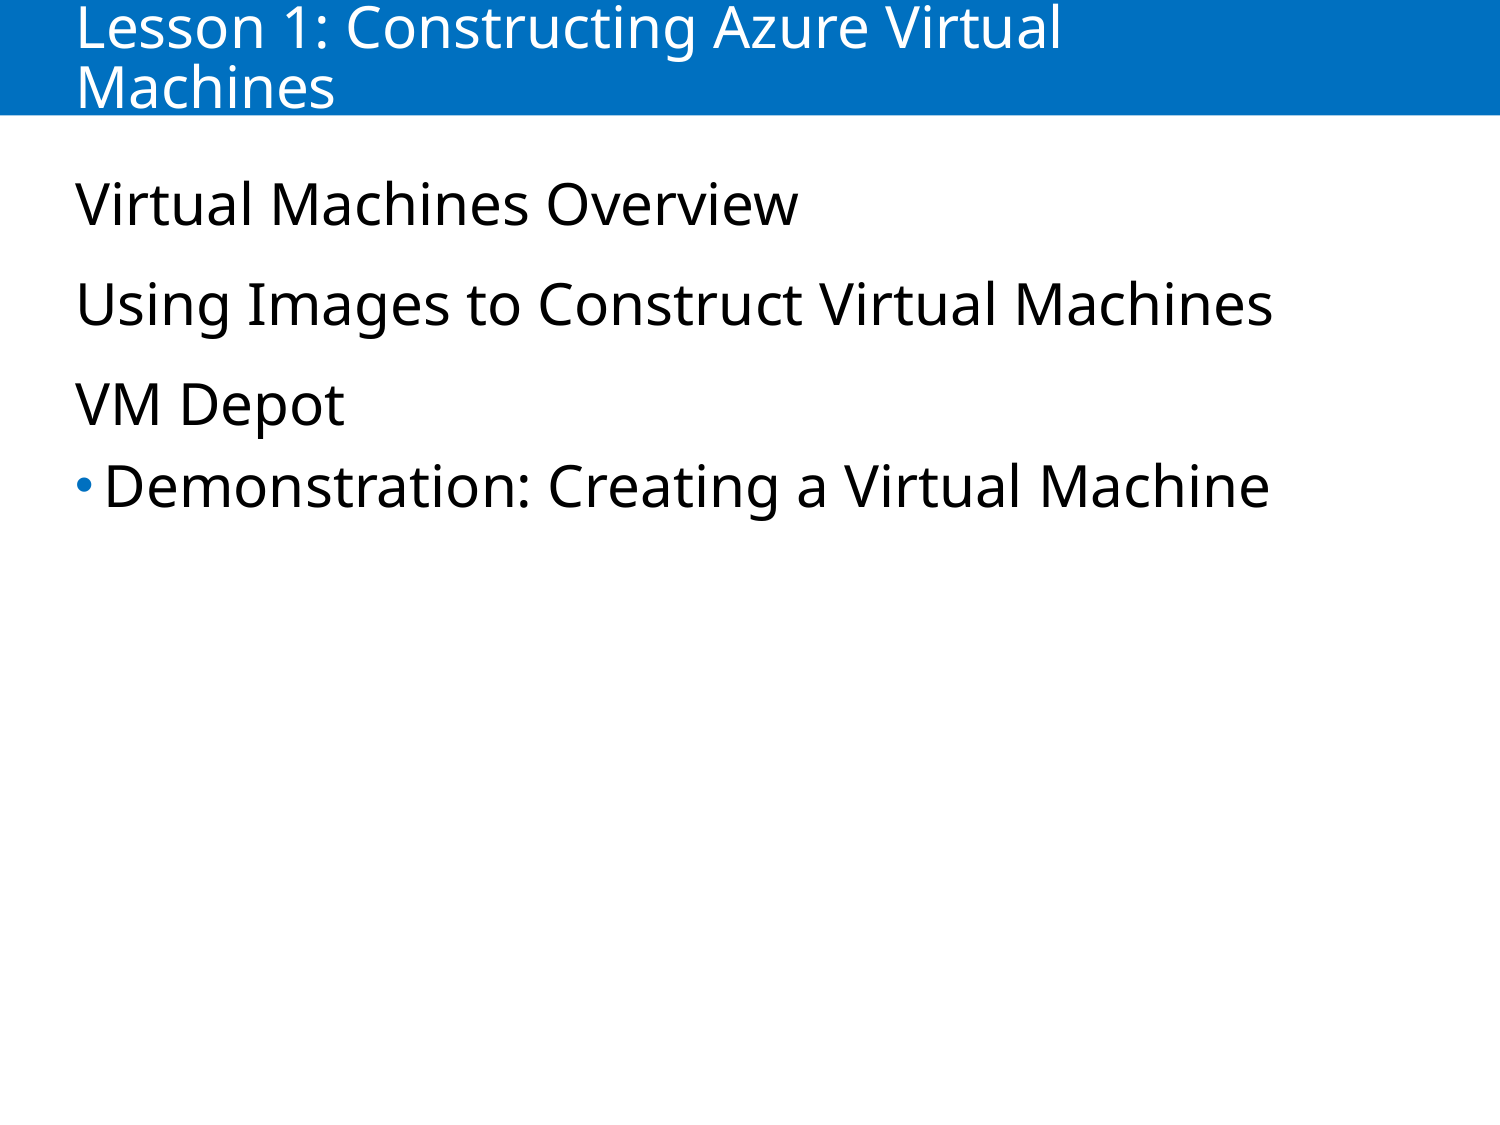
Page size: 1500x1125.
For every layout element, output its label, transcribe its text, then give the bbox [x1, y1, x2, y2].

list Virtual Machines Overview Using Images to Construct Virtual Machines VM Depot Demonstration: Creating a Virtual Machine [74, 167, 1408, 1013]
title Lesson 1: Constructing Azure Virtual Machines [75, 0, 1351, 122]
